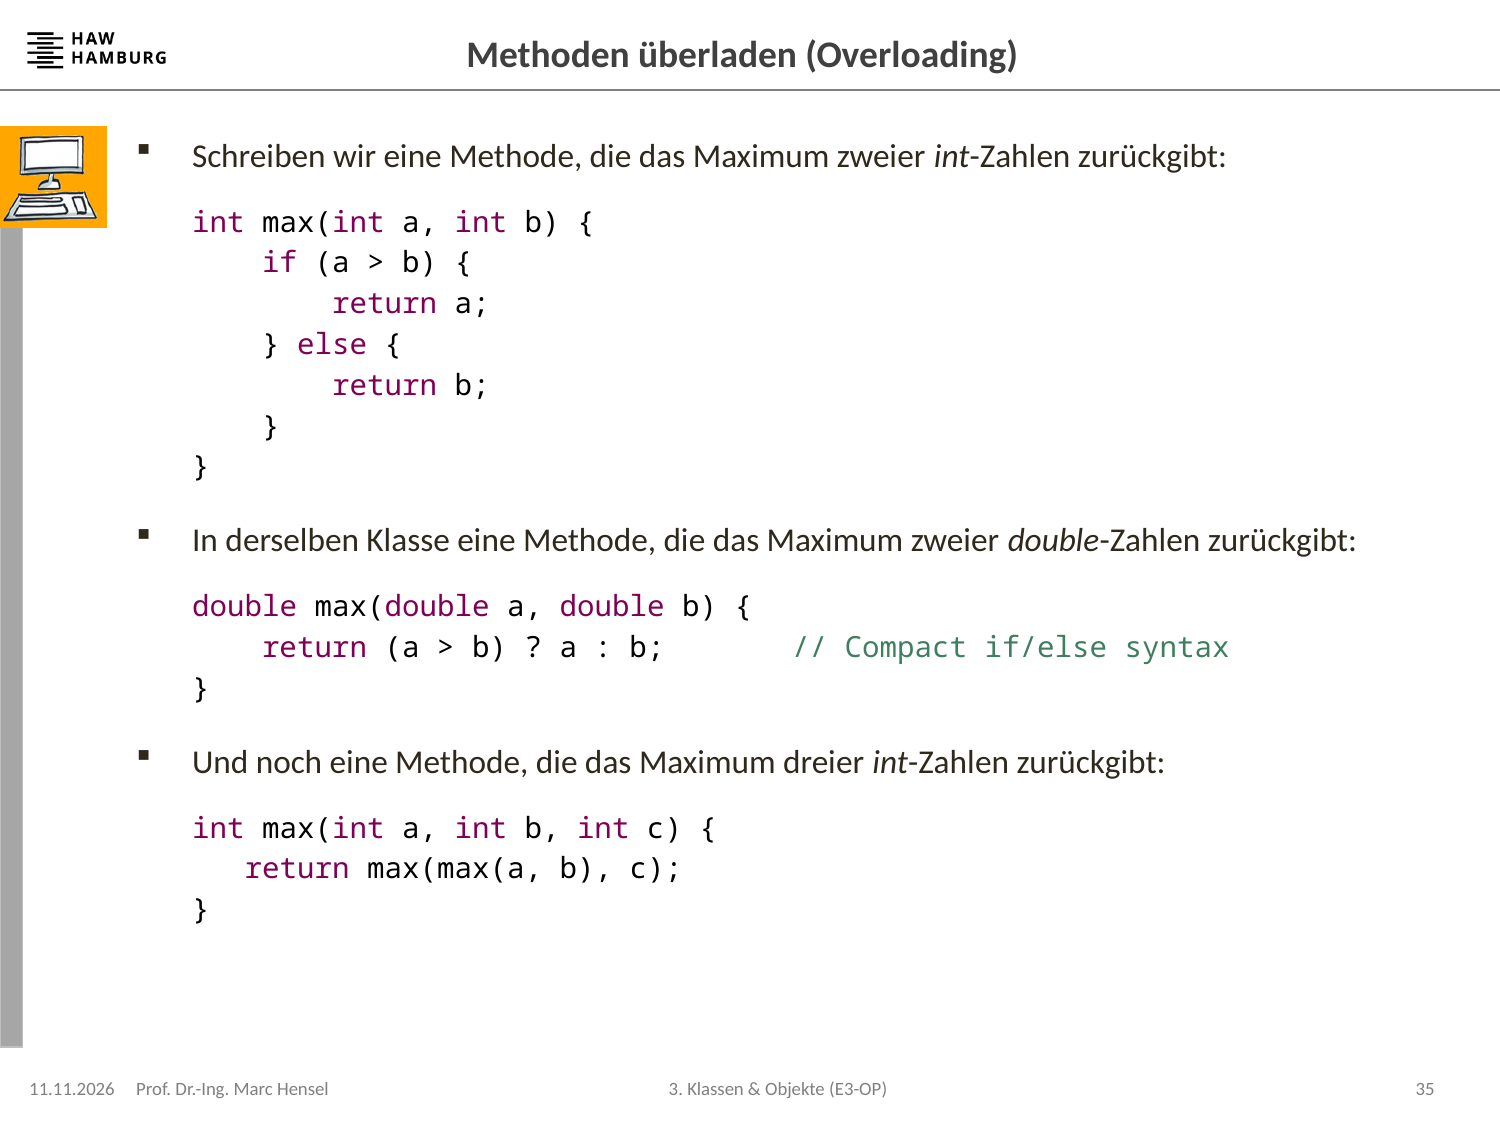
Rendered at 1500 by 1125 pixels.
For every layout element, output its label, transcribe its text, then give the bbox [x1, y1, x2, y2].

picture [15, 20, 177, 80]
list Schreiben wir eine Methode, die das Maximum zweier int-Zahlen zurückgibt: int max(int a, int b) { if (a > b) { return a; } else { return b; } } In derselben Klasse eine Methode, die das Maximum zweier double-Zahlen zurückgibt: double max(double a, double b) { return (a > b) ? a : b; // Compact if/else syntax } Und noch eine Methode, die das Maximum dreier int-Zahlen zurückgibt: int max(int a, int b, int c) { return max(max(a, b), c); } [135, 126, 1436, 1048]
title Methoden überladen (Overloading) [185, 22, 1315, 83]
picture [0, 126, 108, 228]
slide_number 35 [1338, 1076, 1435, 1100]
footer Prof. Dr.-Ing. Marc Hensel [135, 1076, 362, 1100]
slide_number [22, 1076, 135, 1100]
